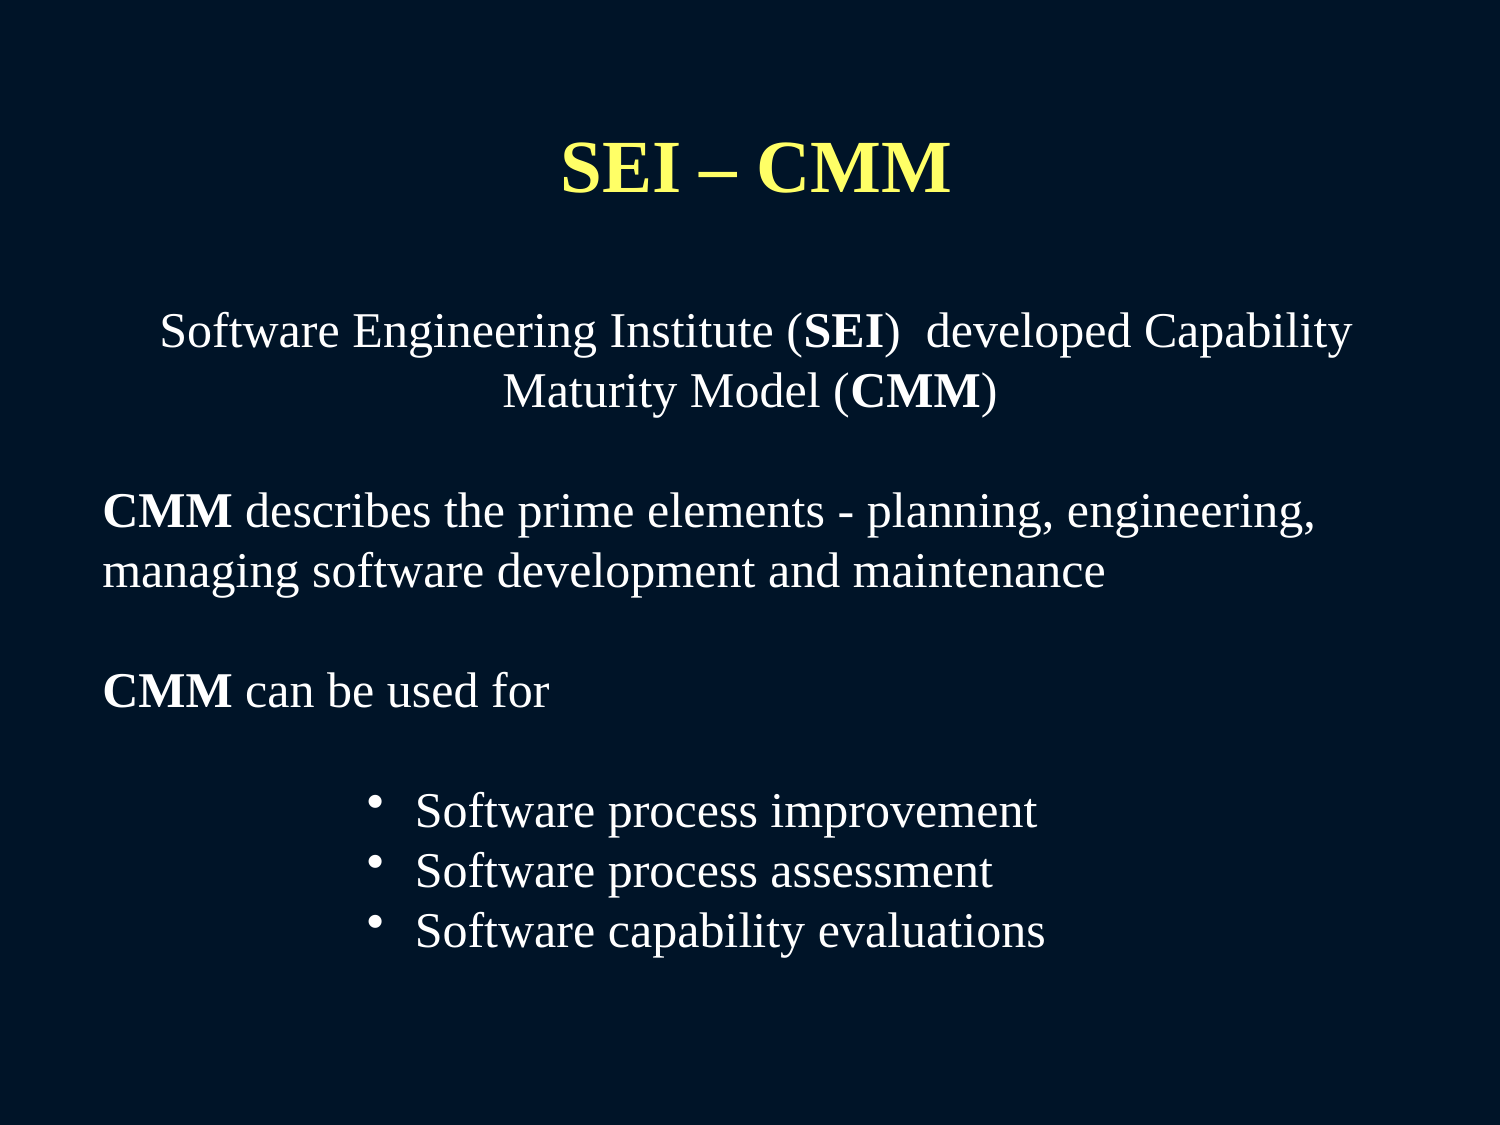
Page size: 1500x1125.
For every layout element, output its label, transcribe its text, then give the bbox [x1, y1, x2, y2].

text_box SEI – CMM Software Engineering Institute (SEI) developed Capability Maturity Model (CMM) CMM describes the prime elements - planning, engineering, managing software development and maintenance CMM can be used for Software process improvement Software process assessment Software capability evaluations [87, 110, 1425, 1015]
